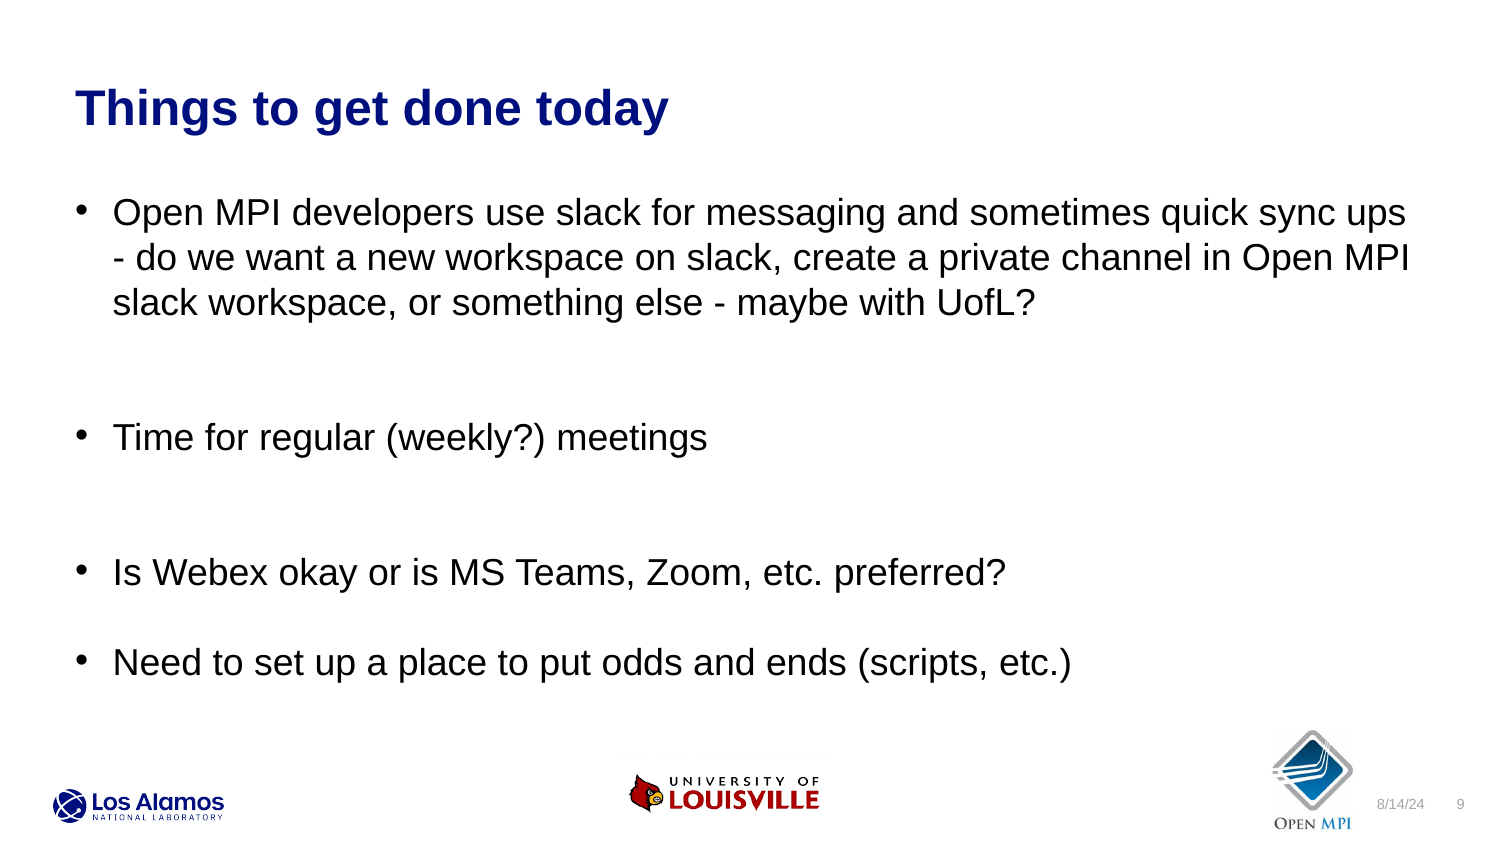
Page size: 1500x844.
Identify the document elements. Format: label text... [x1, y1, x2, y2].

list Open MPI developers use slack for messaging and sometimes quick sync ups - do we want a new workspace on slack, create a private channel in Open MPI slack workspace, or something else - maybe with UofL? Time for regular (weekly?) meetings Is Webex okay or is MS Teams, Zoom, etc. preferred? Need to set up a place to put odds and ends (scripts, etc.) [75, 187, 1425, 712]
list Things to get done today [75, 75, 1425, 185]
picture [53, 789, 224, 823]
picture [616, 747, 831, 843]
picture [1270, 729, 1354, 831]
